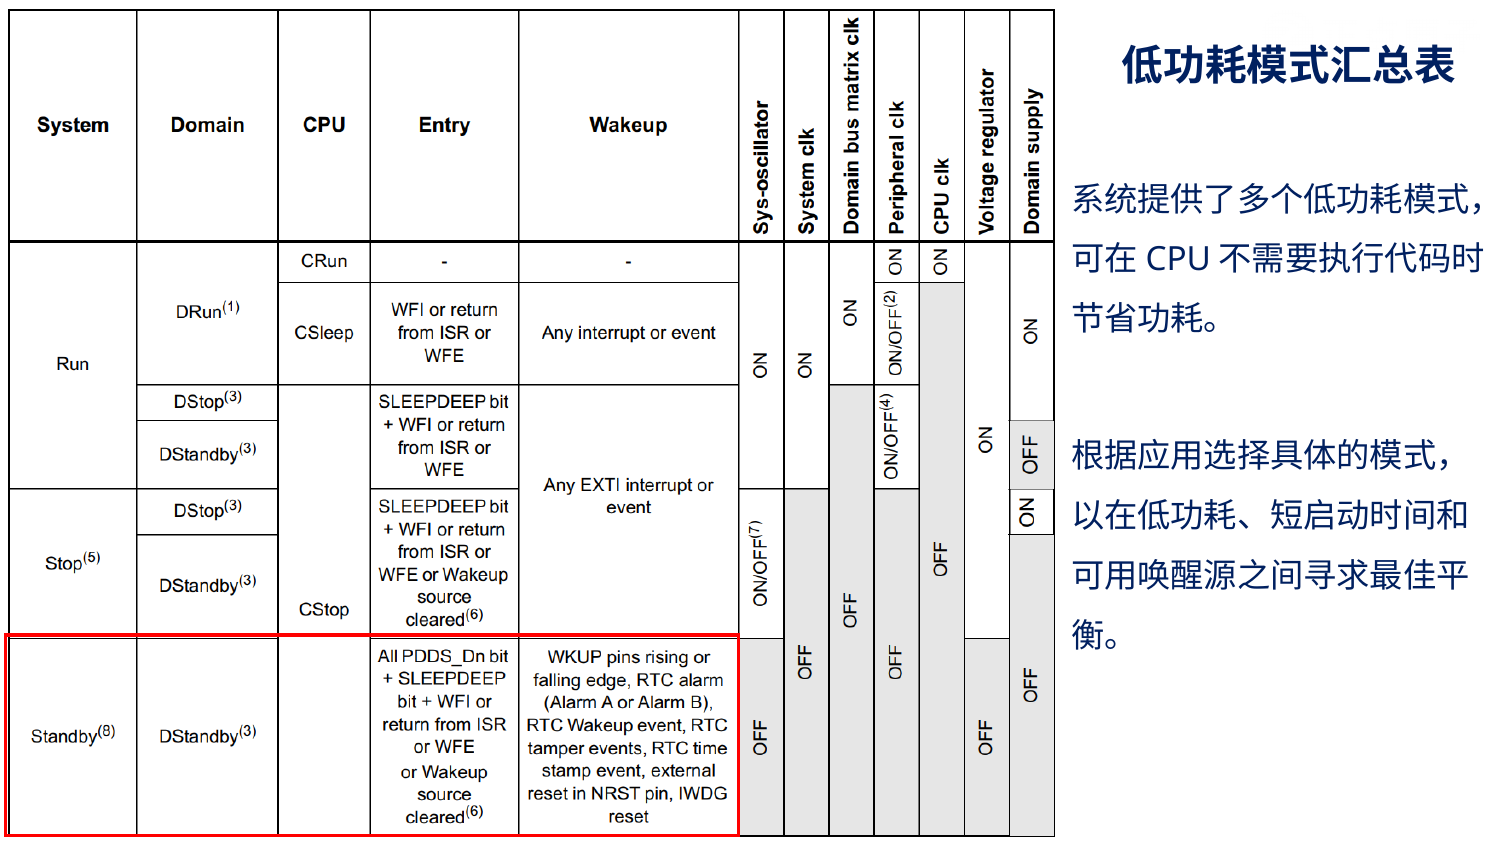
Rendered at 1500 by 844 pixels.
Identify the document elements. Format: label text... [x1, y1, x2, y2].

picture [1262, 10, 1480, 62]
picture [5, 6, 1057, 840]
text_box 低功耗模式汇总表 [1114, 10, 1485, 93]
text_box 系统提供了多个低功耗模式，可在CPU不需要执行代码时节省功耗。 [1057, 150, 1500, 345]
text_box 根据应用选择具体的模式，以在低功耗、短启动时间和可用唤醒源之间寻求最佳平衡。 [1057, 407, 1500, 662]
